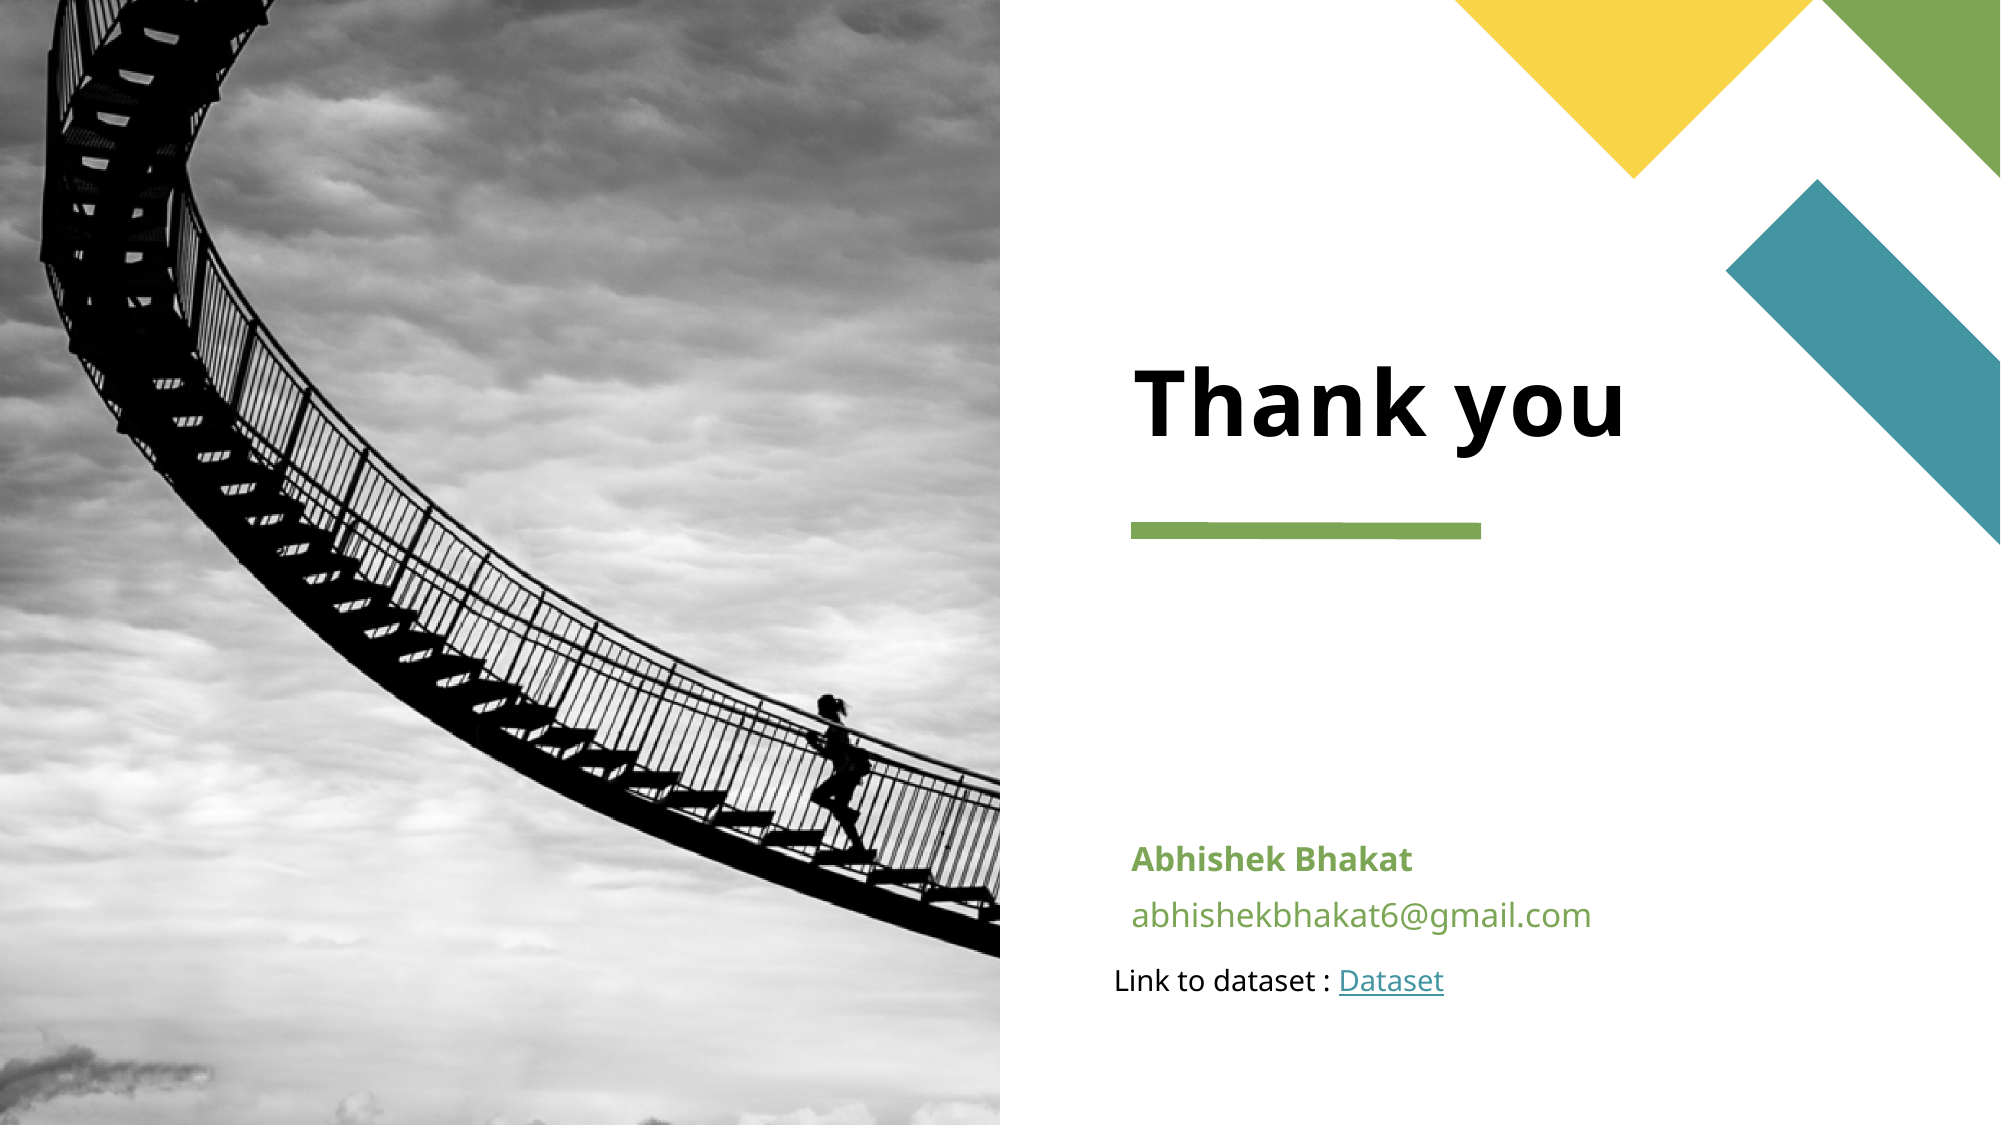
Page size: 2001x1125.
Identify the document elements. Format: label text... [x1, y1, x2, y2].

list Abhishek Bhakat abhishekbhakat6@gmail.com [1131, 838, 1938, 936]
picture [0, 0, 1000, 1125]
title Thank you [1133, 356, 1938, 457]
text_box Link to dataset : Dataset [1098, 955, 1459, 1010]
